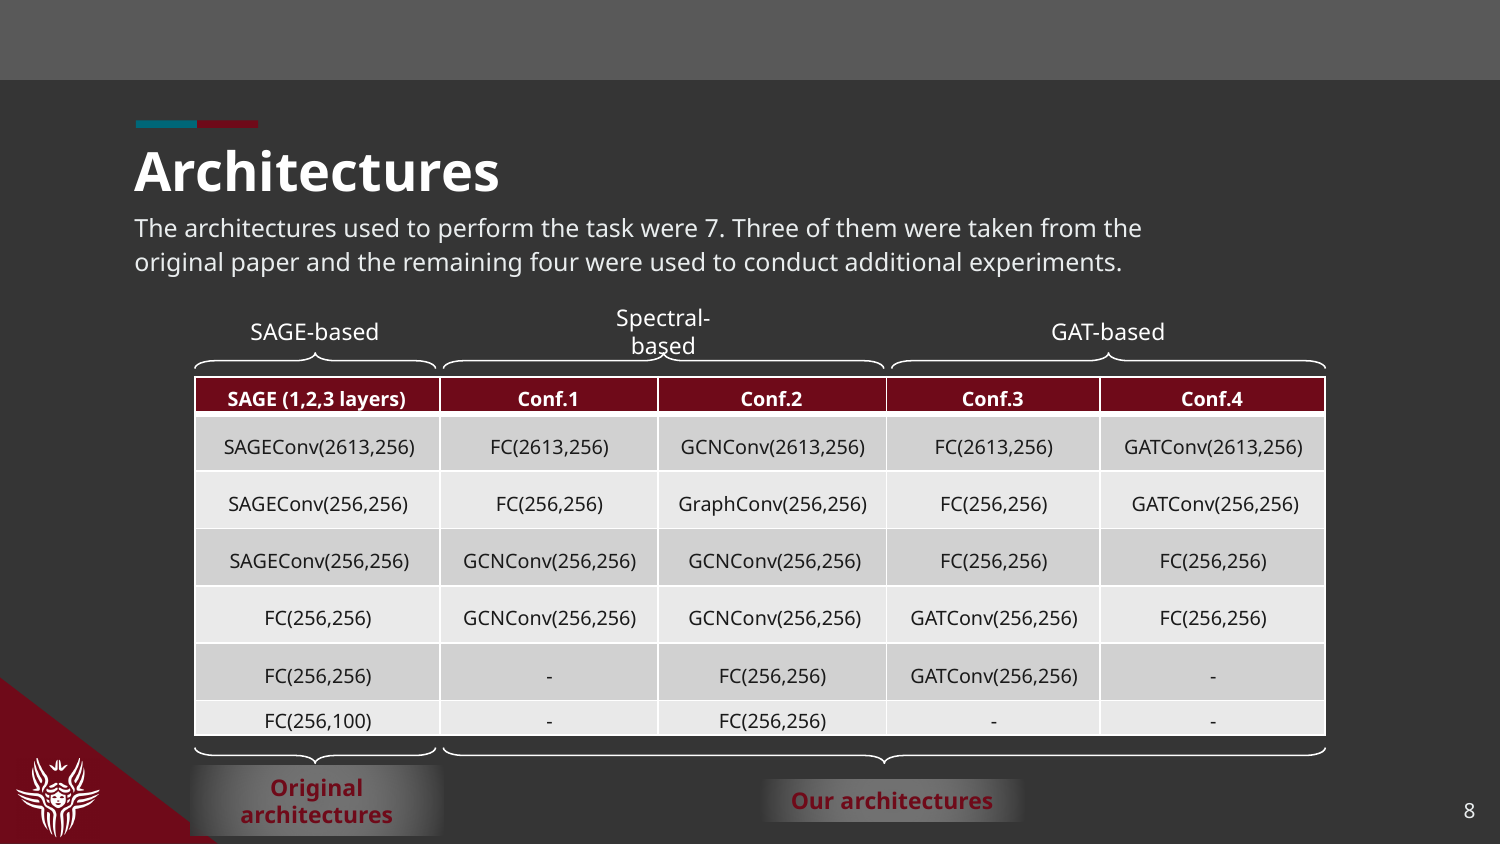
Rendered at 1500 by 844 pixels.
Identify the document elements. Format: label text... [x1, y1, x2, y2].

table_cell FC(2613,256) [887, 417, 1099, 470]
table_cell FC(2613,256) [441, 417, 657, 470]
text_box [442, 747, 1327, 765]
table_cell SAGEConv(2613,256) [196, 417, 439, 470]
text_box Spectral-based [569, 296, 758, 359]
table_cell GATConv(2613,256) [1101, 417, 1324, 470]
table_header Conf.1 [441, 378, 657, 411]
table_cell FC(256,256) [887, 472, 1099, 528]
list The architectures used to perform the task were 7. Three of them were taken from the original paper and the remaining four were used to conduct additional experiments. [119, 192, 1161, 564]
table_cell FC(256,256) [1101, 529, 1324, 585]
slide_number 8 [1400, 779, 1491, 844]
table_cell - [1101, 701, 1324, 734]
text_box [890, 352, 1327, 369]
table_header SAGE (1,2,3 layers) [196, 378, 439, 411]
table_cell FC(256,256) [441, 472, 657, 528]
table_cell GCNConv(256,256) [441, 587, 657, 642]
table_cell SAGEConv(256,256) [196, 472, 439, 528]
title Architectures [119, 122, 1381, 211]
table_cell GCNConv(256,256) [659, 529, 886, 585]
table_cell FC(256,256) [659, 644, 886, 700]
table_cell FC(256,256) [1101, 587, 1324, 642]
text_box [442, 352, 885, 369]
table_header Conf.4 [1101, 378, 1324, 411]
table_cell GATConv(256,256) [1101, 472, 1324, 528]
table_cell - [1101, 644, 1324, 700]
table_cell FC(256,100) [196, 701, 439, 734]
table_cell GATConv(256,256) [887, 587, 1099, 642]
table_cell FC(256,256) [659, 701, 886, 734]
text_box [194, 747, 437, 765]
table_cell GCNConv(256,256) [659, 587, 886, 642]
table_cell GATConv(256,256) [887, 644, 1099, 700]
text_box Our architectures [760, 779, 1025, 822]
picture [16, 758, 100, 839]
text_box [194, 353, 437, 369]
table_cell SAGEConv(256,256) [196, 529, 439, 585]
table_cell GCNConv(2613,256) [659, 417, 886, 470]
table_header Conf.2 [659, 378, 886, 411]
table_header Conf.3 [887, 378, 1099, 411]
table_cell - [441, 701, 657, 734]
text_box Original architectures [190, 765, 444, 836]
table_cell GraphConv(256,256) [659, 472, 886, 528]
table_cell - [887, 701, 1099, 734]
table_cell GCNConv(256,256) [441, 529, 657, 585]
table_cell FC(256,256) [887, 529, 1099, 585]
table_cell - [441, 644, 657, 700]
table_cell FC(256,256) [196, 644, 439, 700]
table_cell FC(256,256) [196, 587, 439, 642]
text_box GAT-based [1014, 310, 1203, 353]
text_box SAGE-based [221, 310, 410, 353]
